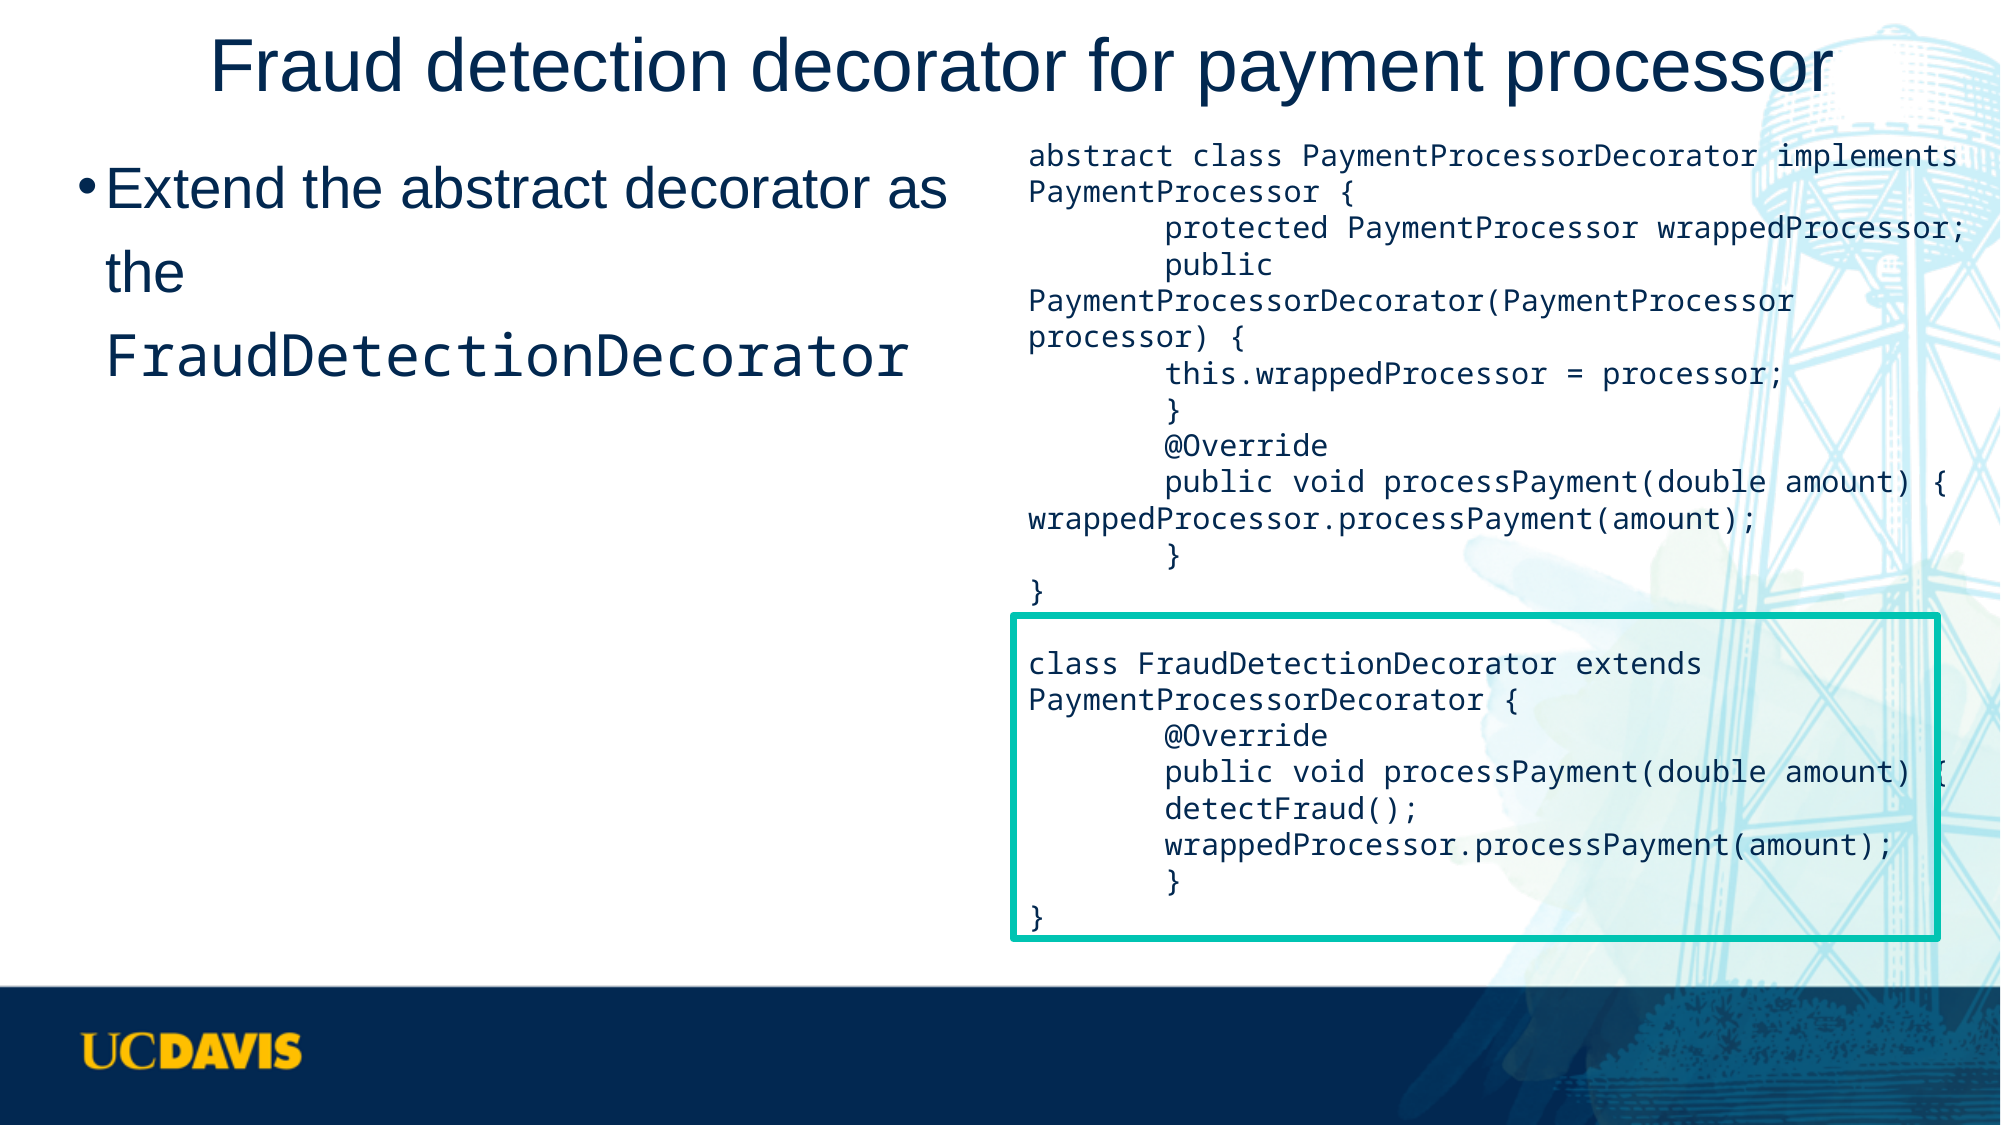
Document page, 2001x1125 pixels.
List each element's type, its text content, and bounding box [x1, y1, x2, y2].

text_box [1013, 615, 1938, 939]
picture [0, 0, 2001, 1125]
list abstract class PaymentProcessorDecorator implements PaymentProcessor { protected PaymentProcessor wrappedProcessor; public PaymentProcessorDecorator(PaymentProcessor processor) { this.wrappedProcessor = processor; } @Override public void processPayment(double amount) { wrappedProcessor.processPayment(amount); } } class FraudDetectionDecorator extends PaymentProcessorDecorator { @Override public void processPayment(double amount) { detectFraud(); wrappedProcessor.processPayment(amount); } } [1013, 128, 2000, 957]
list Extend the abstract decorator as the FraudDetectionDecorator [62, 128, 987, 957]
title Fraud detection decorator for payment processor [0, 0, 2000, 115]
